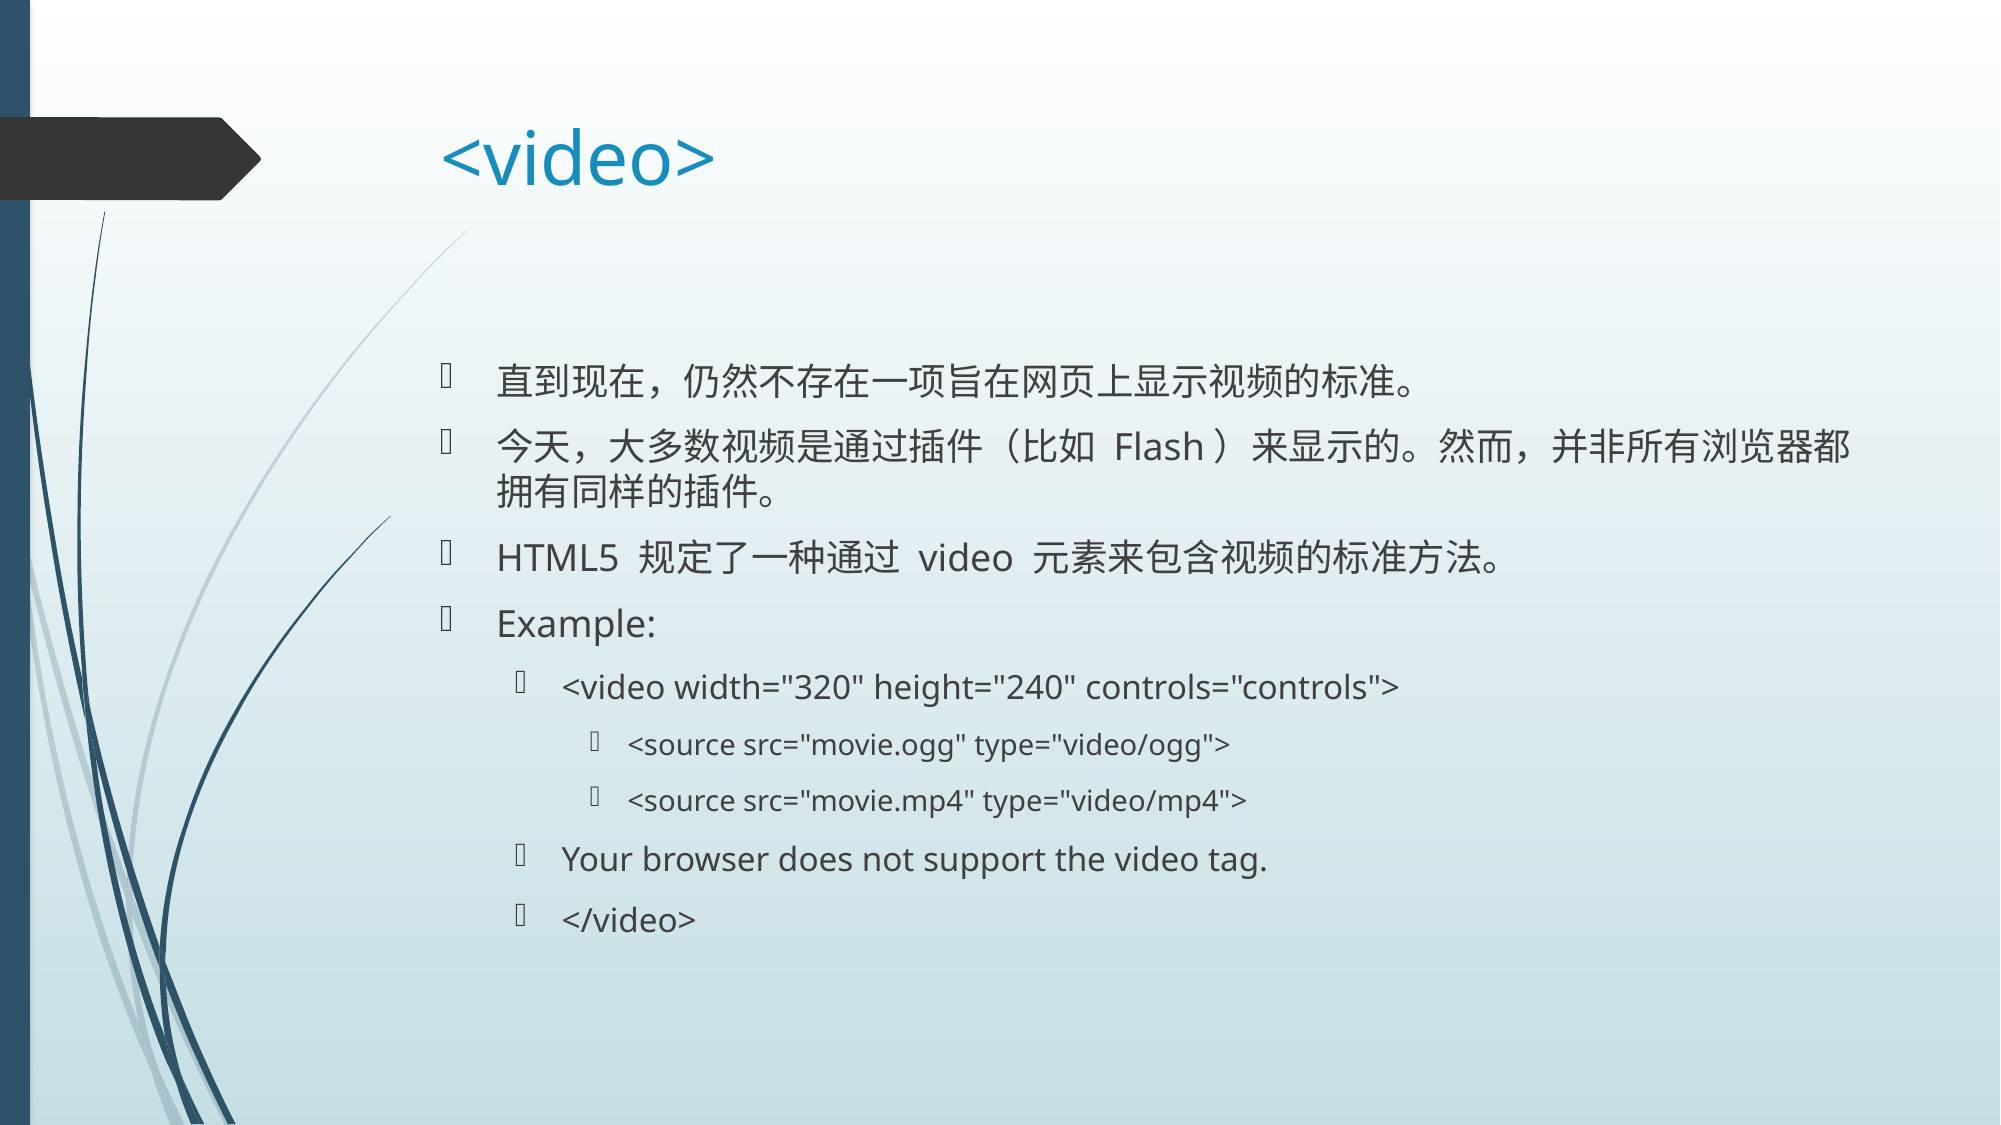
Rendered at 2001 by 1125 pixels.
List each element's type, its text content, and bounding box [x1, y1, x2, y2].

list 直到现在，仍然不存在一项旨在网页上显示视频的标准。 今天，大多数视频是通过插件（比如 Flash）来显示的。然而，并非所有浏览器都拥有同样的插件。 HTML5 规定了一种通过 video 元素来包含视频的标准方法。 Example: <video width="320" height="240" controls="controls"> <source src="movie.ogg" type="video/ogg"> <source src="movie.mp4" type="video/mp4"> Your browser does not support the video tag. </video> [424, 350, 1888, 970]
title <video> [425, 102, 1888, 313]
